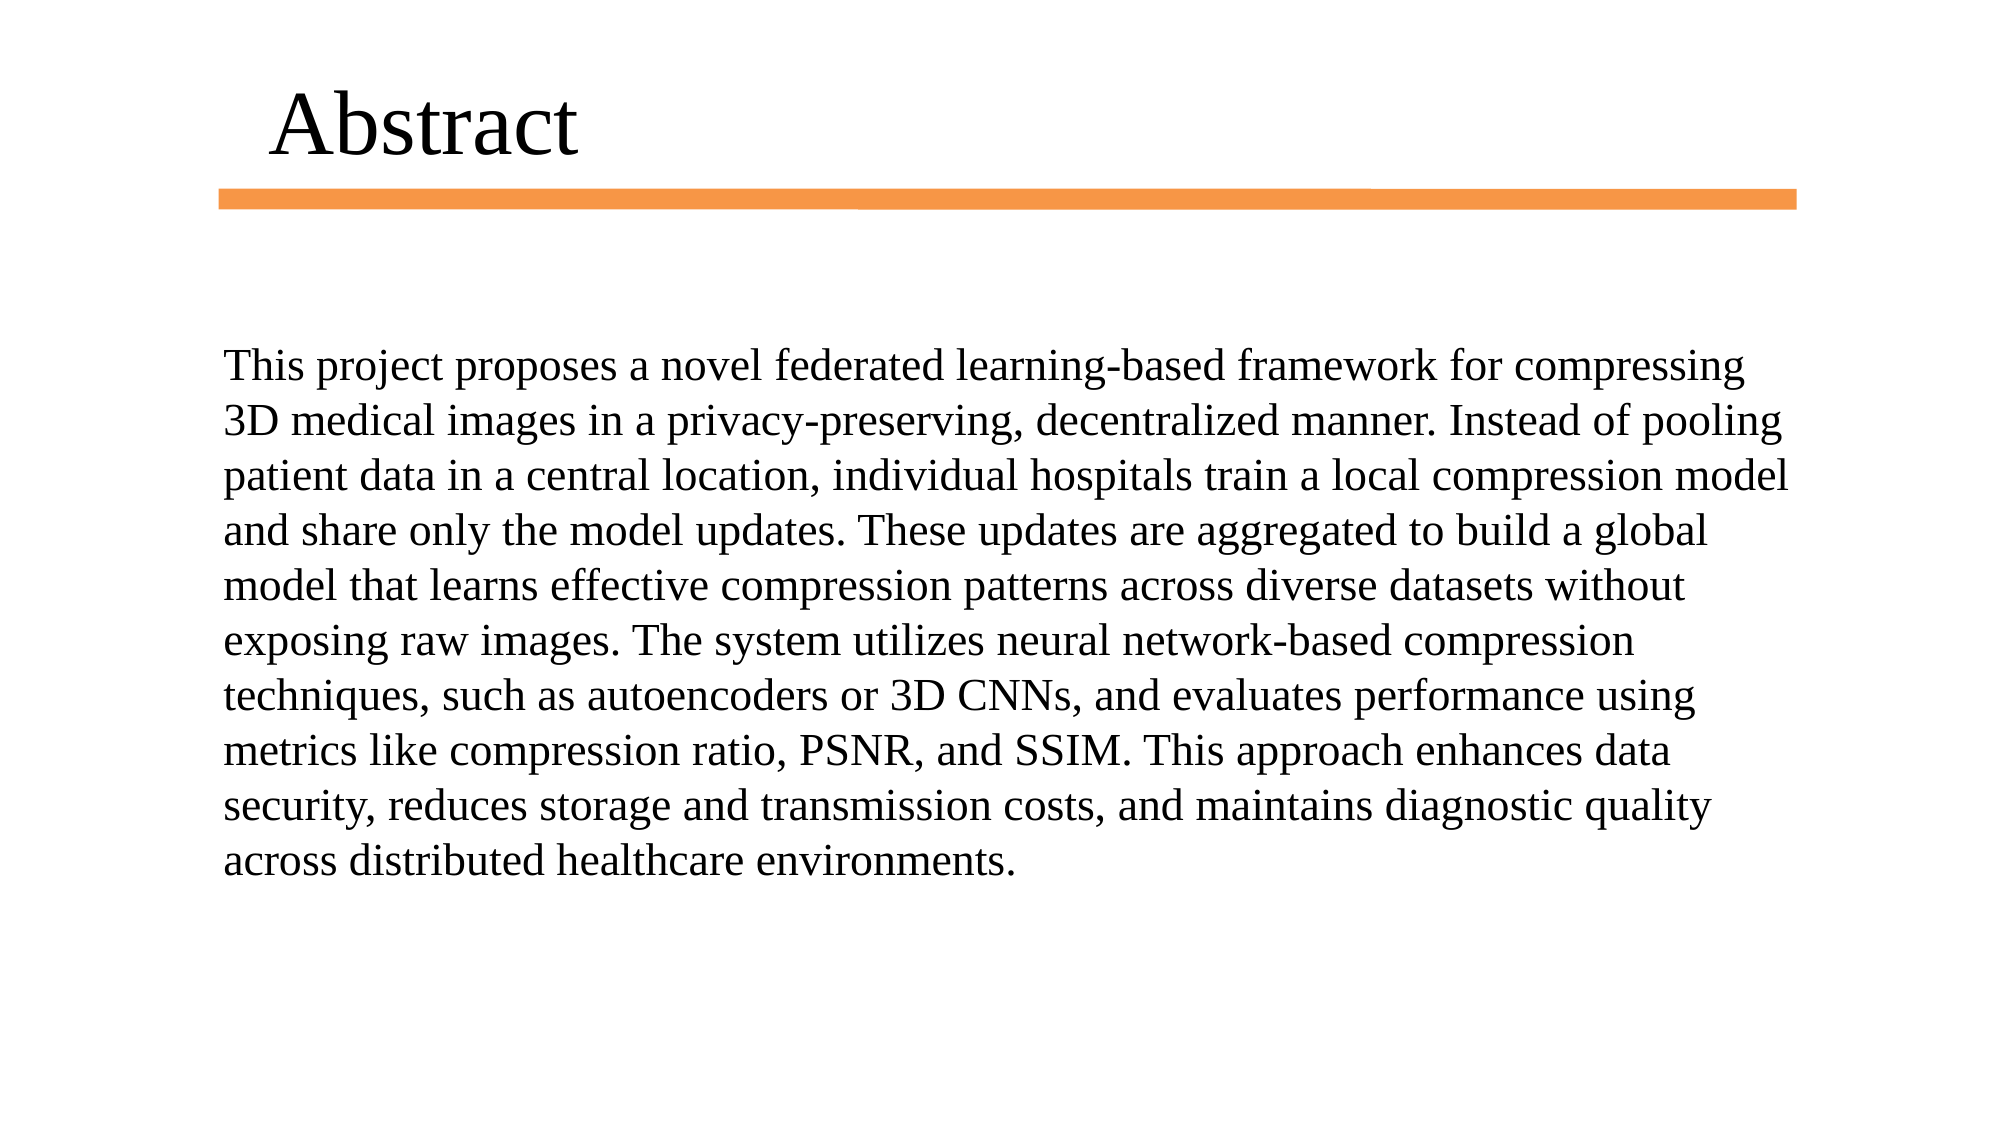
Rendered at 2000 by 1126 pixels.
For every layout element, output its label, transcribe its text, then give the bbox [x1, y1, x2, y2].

title Abstract [99, 23, 1900, 212]
text_box This project proposes a novel federated learning-based framework for compressing 3D medical images in a privacy-preserving, decentralized manner. Instead of pooling patient data in a central location, individual hospitals train a local compression model and share only the model updates. These updates are aggregated to build a global model that learns effective compression patterns across diverse datasets without exposing raw images. The system utilizes neural network-based compression techniques, such as autoencoders or 3D CNNs, and evaluates performance using metrics like compression ratio, PSNR, and SSIM. This approach enhances data security, reduces storage and transmission costs, and maintains diagnostic quality across distributed healthcare environments. [208, 327, 1821, 893]
